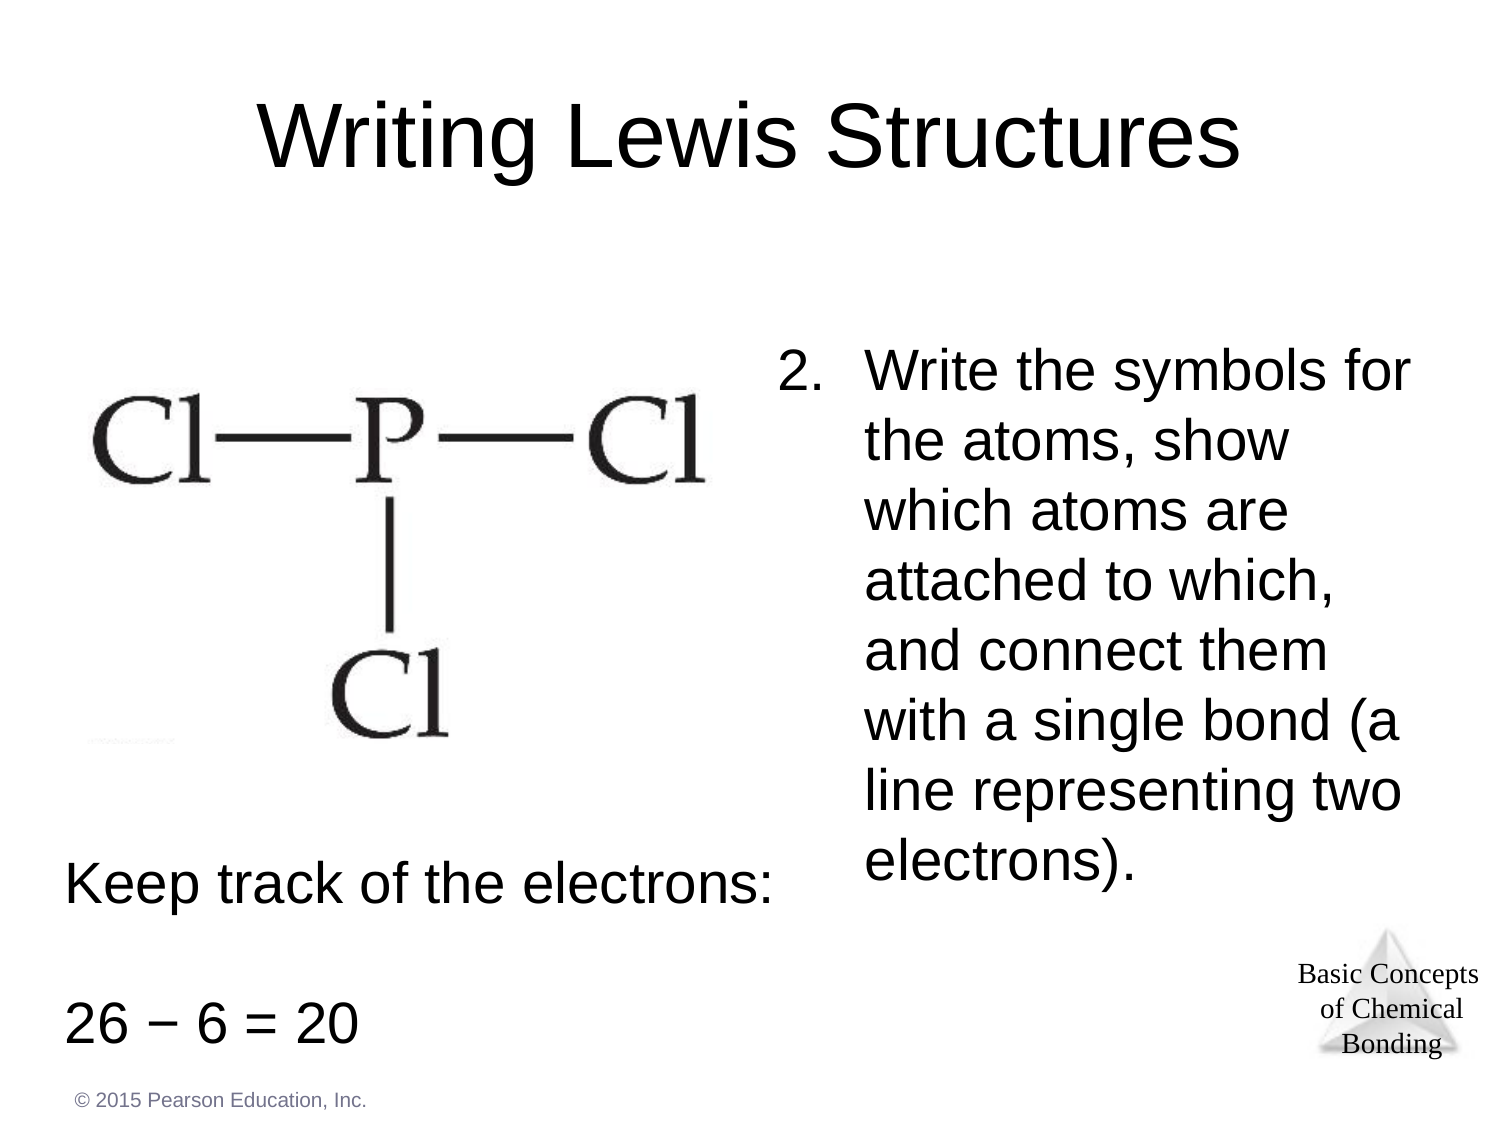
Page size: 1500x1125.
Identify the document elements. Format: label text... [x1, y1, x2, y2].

picture [1450, 971, 1455, 982]
picture [87, 387, 713, 745]
list Write the symbols for the atoms, show which atoms are attached to which, and connect them with a single bond (a line representing two electrons). [762, 324, 1450, 1000]
picture [1275, 875, 1500, 1100]
text_box Keep track of the electrons: 26 − 6 = 20 [49, 837, 792, 1063]
title Writing Lewis Structures [0, 37, 1500, 225]
